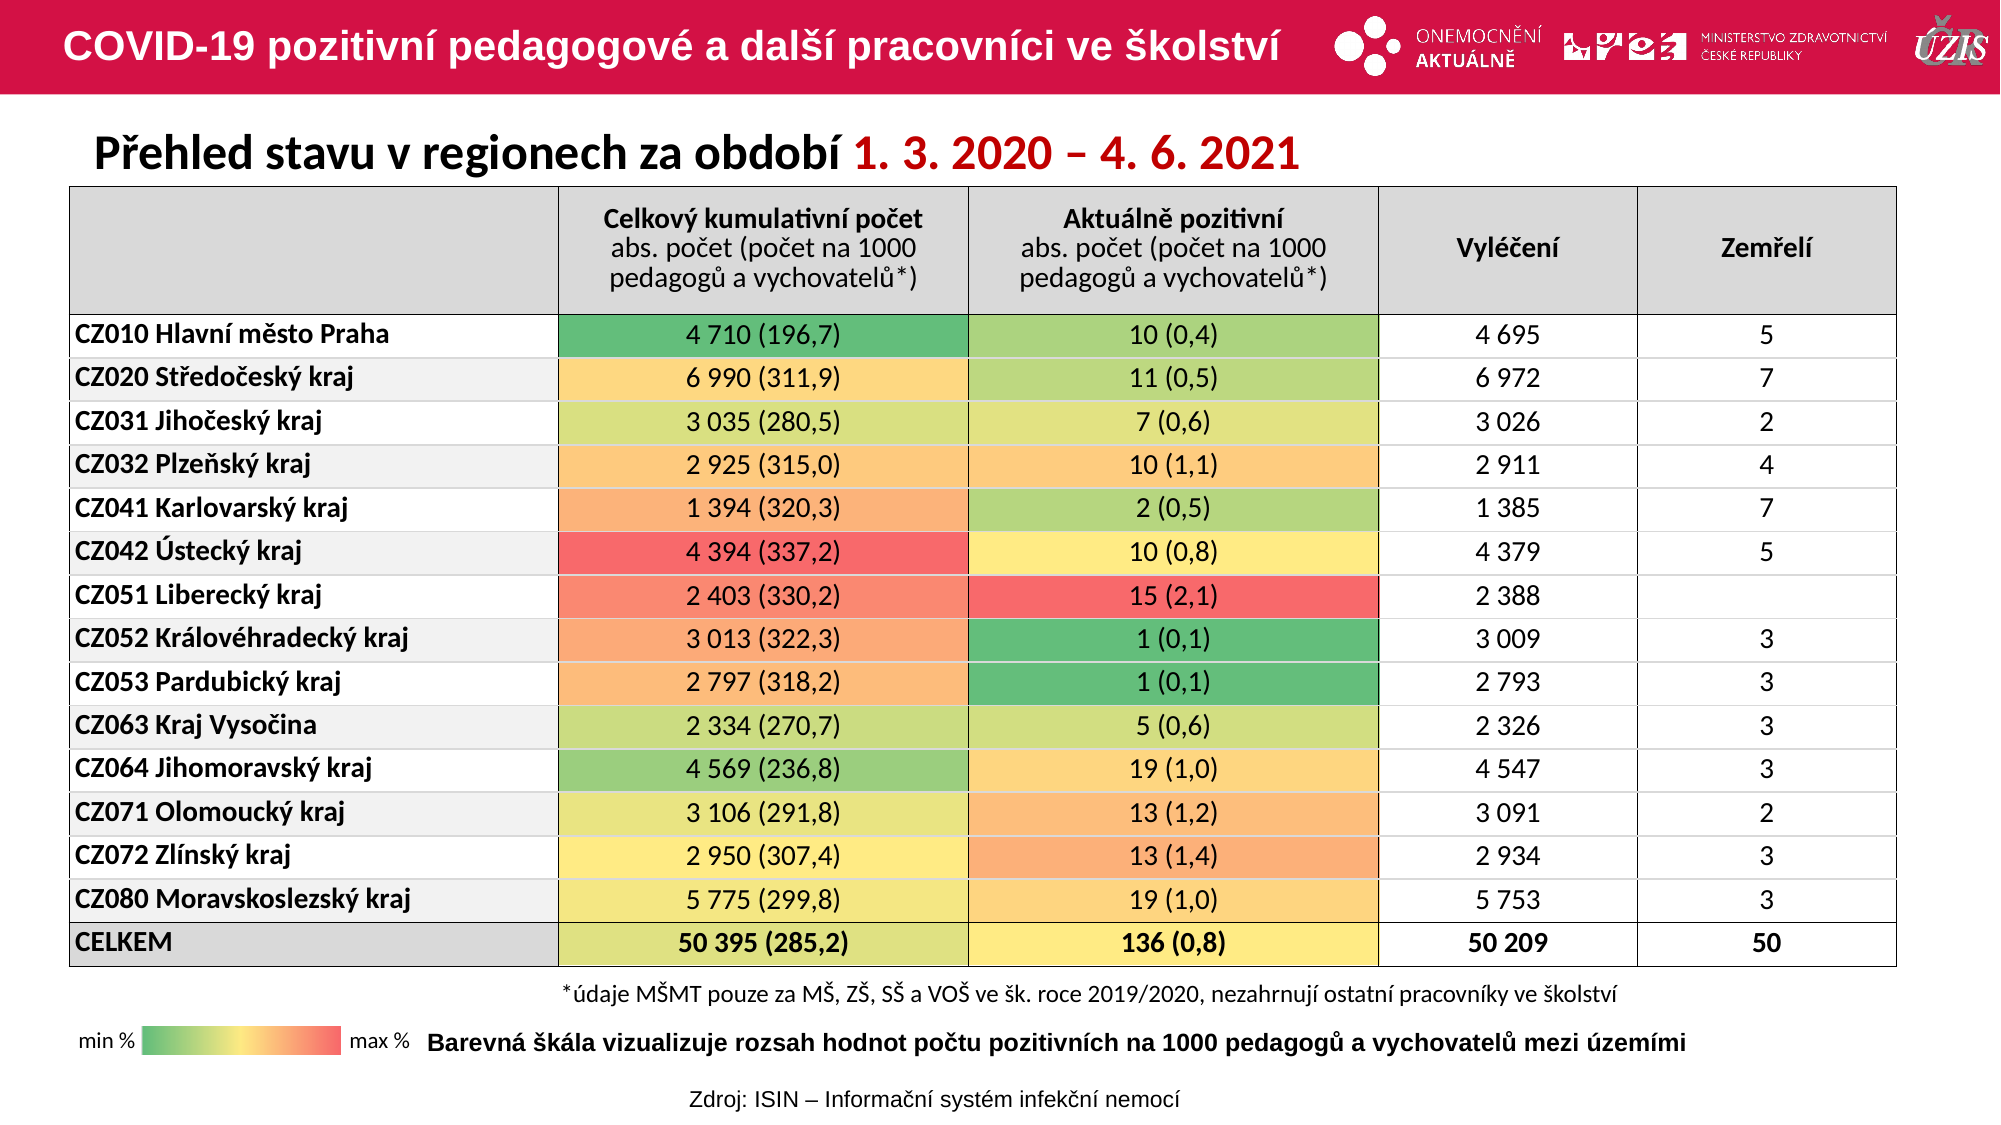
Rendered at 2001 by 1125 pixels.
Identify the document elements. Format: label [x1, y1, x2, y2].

table_cell [1638, 315, 1896, 357]
table_cell [1379, 706, 1637, 748]
table_cell [1638, 663, 1896, 705]
table_cell [969, 446, 1378, 487]
table_cell [969, 489, 1378, 531]
table_cell [70, 793, 558, 835]
table_cell [1638, 489, 1896, 531]
text_box [79, 111, 1628, 187]
title [47, 0, 1327, 95]
table_cell [969, 793, 1378, 835]
table_cell [1379, 663, 1637, 705]
table_cell [1379, 619, 1637, 661]
table_cell [969, 750, 1378, 791]
table_cell [70, 489, 558, 531]
table_cell [70, 402, 558, 444]
table_cell [1638, 402, 1896, 444]
picture [1334, 16, 1542, 76]
table_cell [1379, 489, 1637, 531]
table_cell [559, 880, 968, 922]
table_cell [1638, 793, 1896, 835]
table_cell [969, 837, 1378, 878]
table_cell [559, 315, 968, 357]
table_cell [1379, 532, 1637, 574]
table_header [1638, 187, 1896, 314]
table_cell [1638, 576, 1896, 618]
table_header [70, 187, 558, 314]
table_cell [70, 359, 558, 400]
table_cell [1638, 750, 1896, 791]
table_cell [969, 359, 1378, 400]
table_cell [559, 446, 968, 487]
table_cell [969, 663, 1378, 705]
table_cell [1379, 402, 1637, 444]
table_cell [1638, 837, 1896, 878]
table_cell [1638, 619, 1896, 661]
table_cell [559, 489, 968, 531]
table_cell [1379, 359, 1637, 400]
table_cell [1379, 837, 1637, 878]
table_cell [969, 402, 1378, 444]
table_cell [559, 532, 968, 574]
table_cell [70, 880, 558, 922]
table_cell [969, 532, 1378, 574]
table_cell [1379, 446, 1637, 487]
table_cell [70, 750, 558, 791]
table_cell [559, 793, 968, 835]
table_cell [70, 923, 558, 966]
table_cell [969, 576, 1378, 618]
table_cell [559, 359, 968, 400]
picture [1915, 15, 1989, 66]
table_cell [70, 837, 558, 878]
table_cell [1379, 750, 1637, 791]
table_cell [70, 706, 558, 748]
table_cell [559, 750, 968, 791]
table_header [559, 187, 968, 314]
table_cell [70, 576, 558, 618]
table_cell [1379, 880, 1637, 922]
table_cell [969, 619, 1378, 661]
text_box [545, 969, 1878, 1015]
table_cell [969, 923, 1378, 966]
table_cell [1379, 315, 1637, 357]
table_cell [1638, 446, 1896, 487]
table_cell [1638, 706, 1896, 748]
table_cell [70, 619, 558, 661]
table_cell [559, 837, 968, 878]
table_cell [1638, 923, 1896, 966]
table_cell [969, 706, 1378, 748]
picture [1563, 31, 1888, 60]
table_cell [70, 663, 558, 705]
table_cell [559, 576, 968, 618]
table_cell [969, 880, 1378, 922]
table_cell [70, 532, 558, 574]
table_cell [70, 446, 558, 487]
table_header [969, 187, 1378, 314]
table_cell [969, 315, 1378, 357]
table_header [1379, 187, 1637, 314]
table_cell [1379, 576, 1637, 618]
table_cell [1638, 880, 1896, 922]
table_cell [559, 402, 968, 444]
table_cell [70, 315, 558, 357]
text_box [354, 1076, 1516, 1119]
table_cell [1379, 923, 1637, 966]
table_cell [1638, 359, 1896, 400]
text_box [69, 1019, 1916, 1064]
table_cell [1638, 532, 1896, 574]
table_cell [559, 923, 968, 966]
table_cell [559, 619, 968, 661]
table_cell [559, 663, 968, 705]
table_cell [559, 706, 968, 748]
table_cell [1379, 793, 1637, 835]
